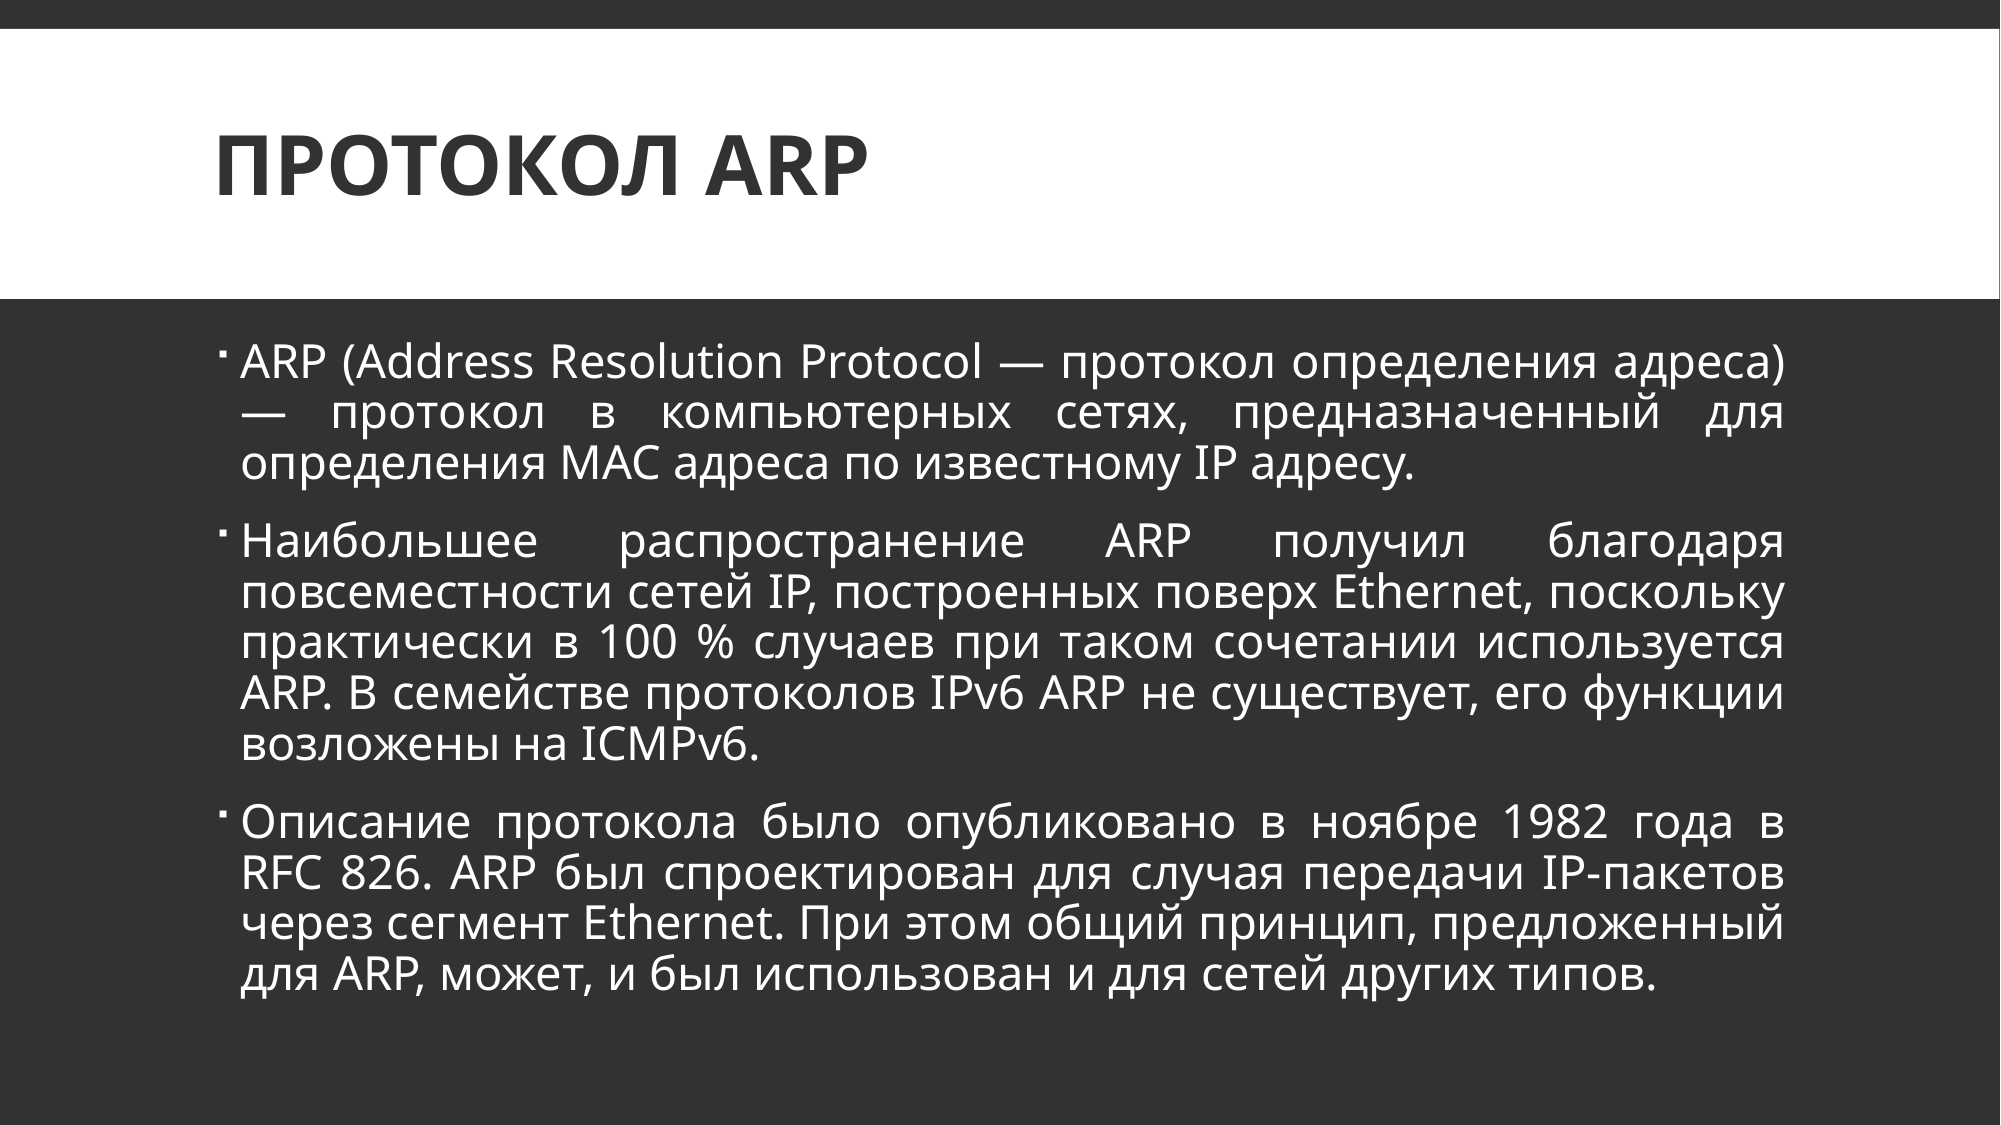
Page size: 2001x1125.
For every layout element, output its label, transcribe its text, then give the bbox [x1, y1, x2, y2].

list ARP (Address Resolution Protocol — протокол определения адреса) — протокол в компьютерных сетях, предназначенный для определения MAC адреса по известному IP адресу. Наибольшее распространение ARP получил благодаря повсеместности сетей IP, построенных поверх Ethernet, поскольку практически в 100 % случаев при таком сочетании используется ARP. В семействе протоколов IPv6 ARP не существует, его функции возложены на ICMPv6. Описание протокола было опубликовано в ноябре 1982 года в RFC 826. ARP был спроектирован для случая передачи IP-пакетов через сегмент Ethernet. При этом общий принцип, предложенный для ARP, может, и был использован и для сетей других типов. [197, 329, 1803, 1020]
title Протокол ARP [197, 46, 1803, 295]
